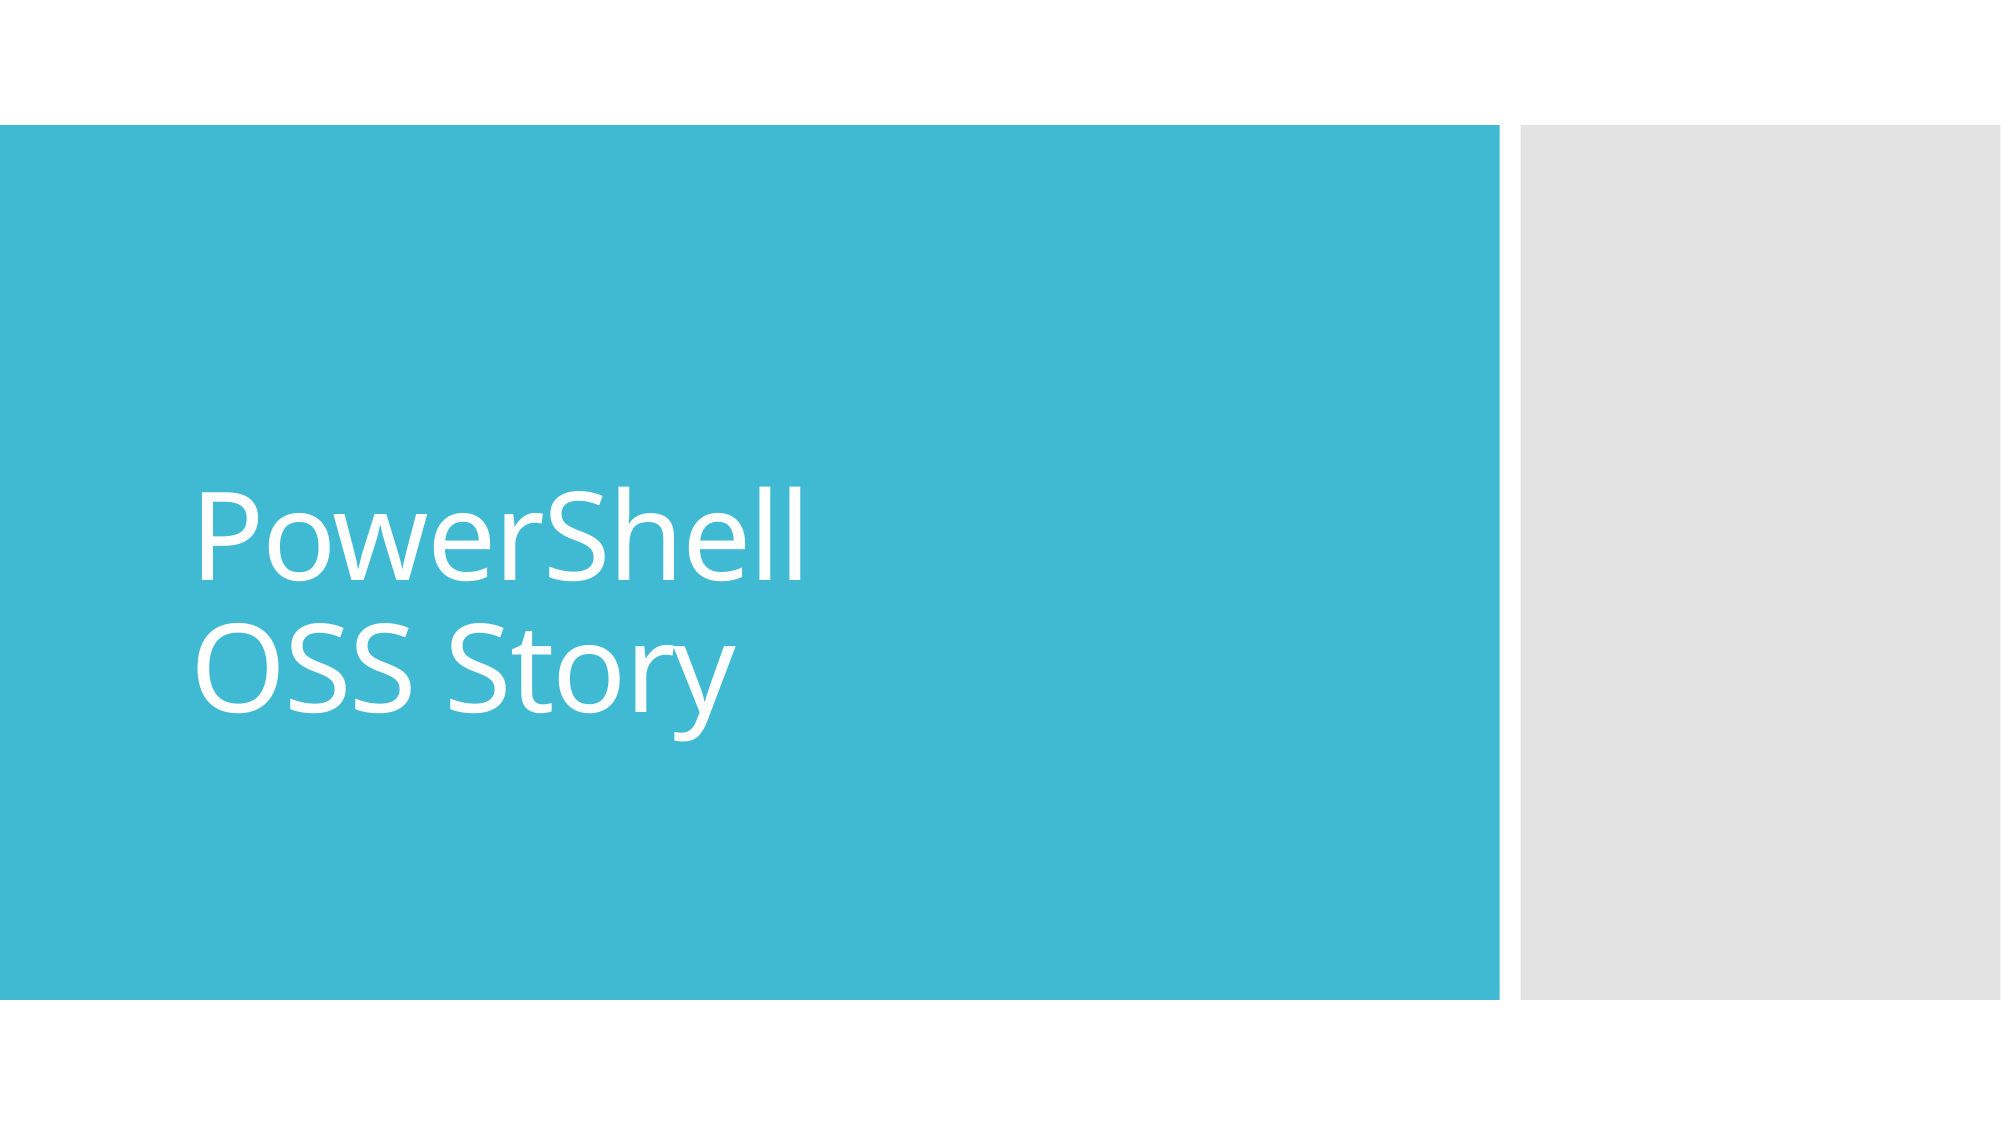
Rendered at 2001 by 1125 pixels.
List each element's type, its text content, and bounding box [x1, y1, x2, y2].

title PowerShell OSS Story [175, 213, 1376, 747]
